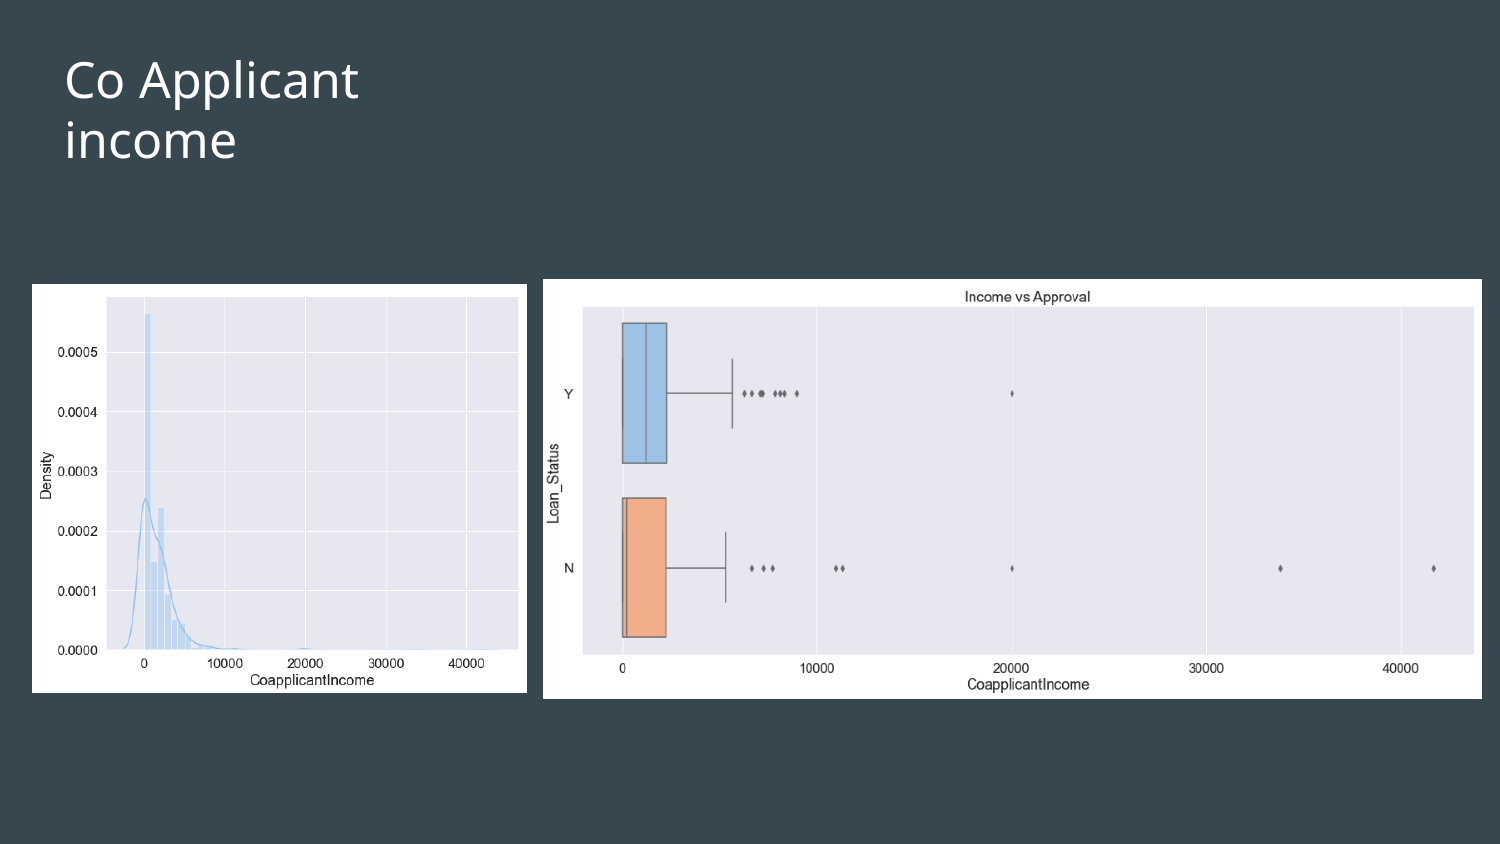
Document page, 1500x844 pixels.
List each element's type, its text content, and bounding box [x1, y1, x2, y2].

picture [543, 278, 1483, 699]
picture [32, 284, 527, 694]
title Co Applicant income [49, 91, 510, 184]
